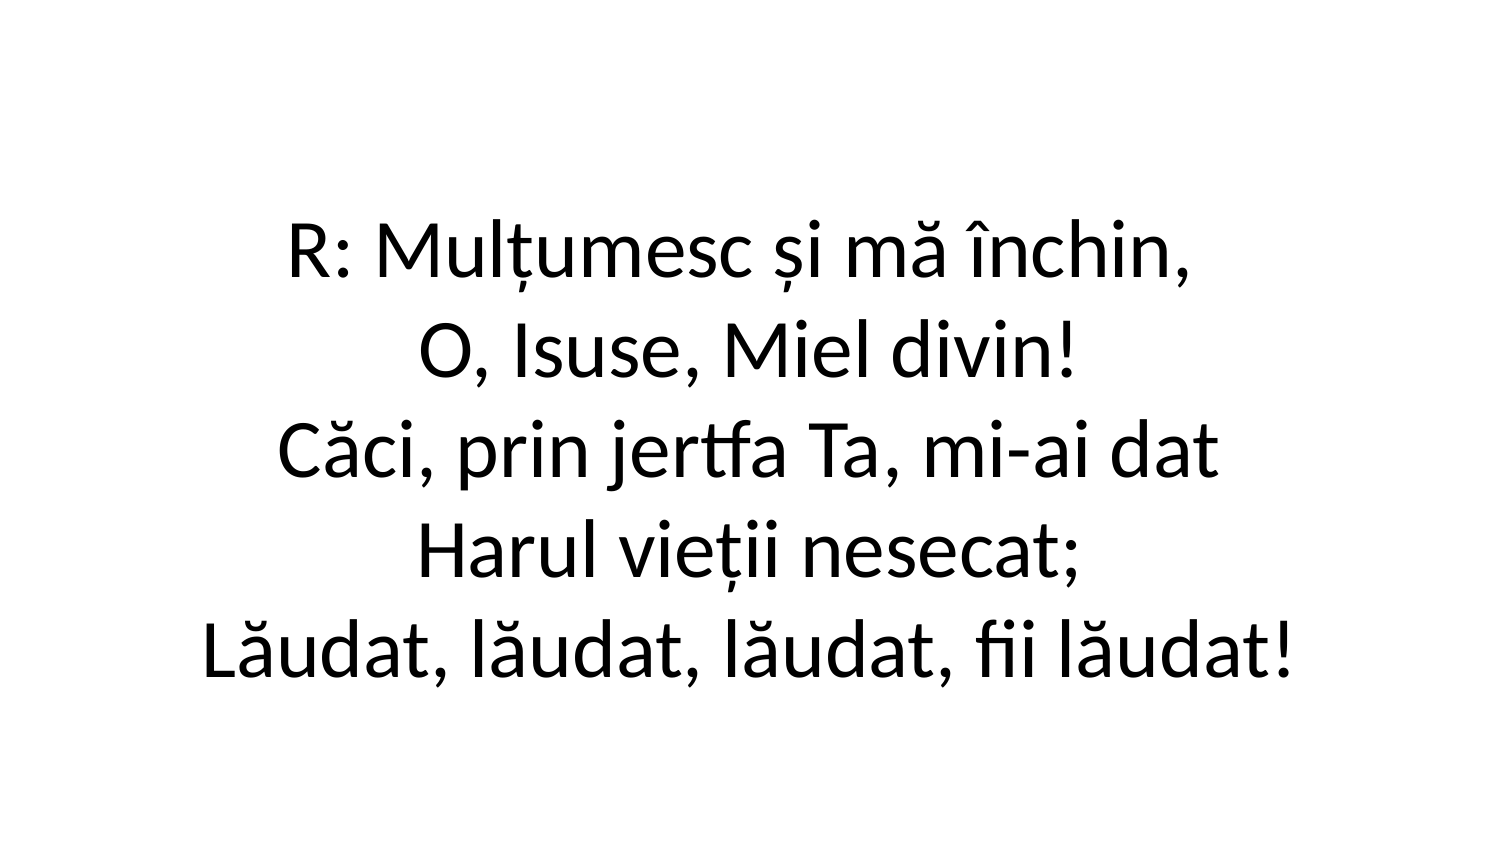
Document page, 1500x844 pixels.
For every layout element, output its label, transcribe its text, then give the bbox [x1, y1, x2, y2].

text_box R: Mulțumesc și mă închin, O, Isuse, Miel divin! Căci, prin jertfa Ta, mi-ai dat Harul vieții nesecat; Lăudat, lăudat, lăudat, fii lăudat! [186, 142, 1314, 702]
